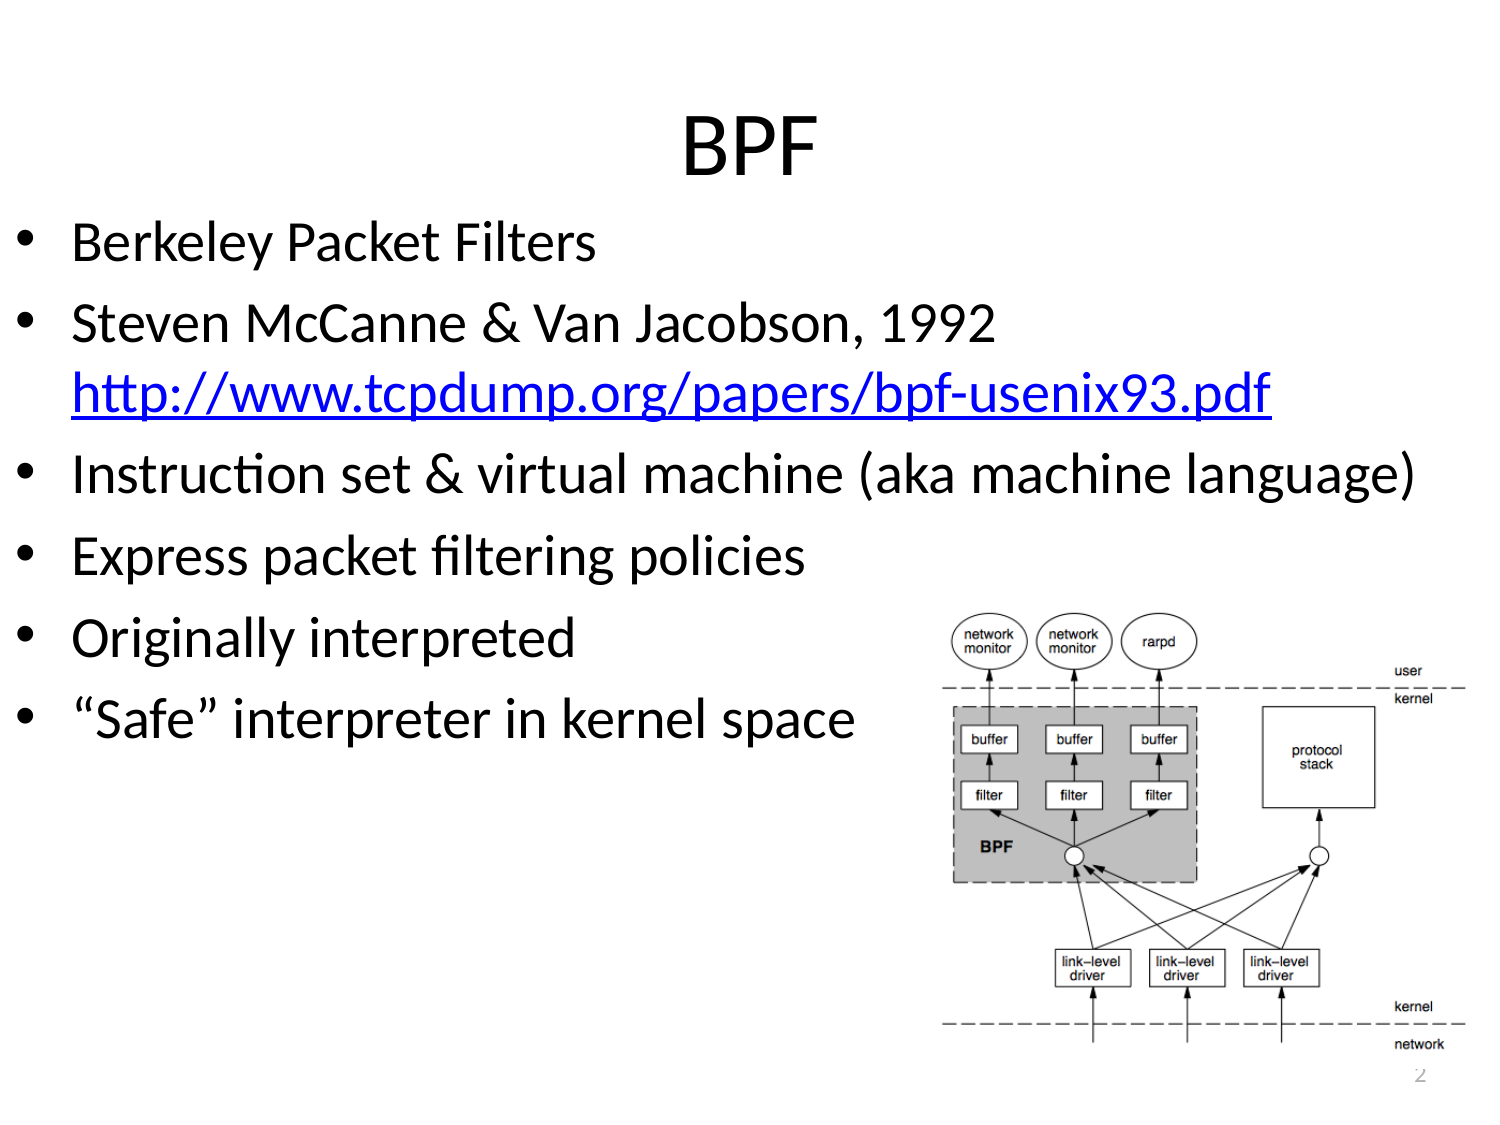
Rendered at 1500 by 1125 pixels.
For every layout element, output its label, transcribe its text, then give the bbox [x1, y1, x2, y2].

list Berkeley Packet Filters Steven McCanne & Van Jacobson, 1992 http://www.tcpdump.org/papers/bpf-usenix93.pdf Instruction set & virtual machine (aka machine language) Express packet filtering policies Originally interpreted “Safe” interpreter in kernel space [0, 195, 1454, 1125]
picture [924, 600, 1477, 1069]
slide_number 2 [1285, 1077, 1442, 1103]
title BPF [75, 45, 1425, 195]
